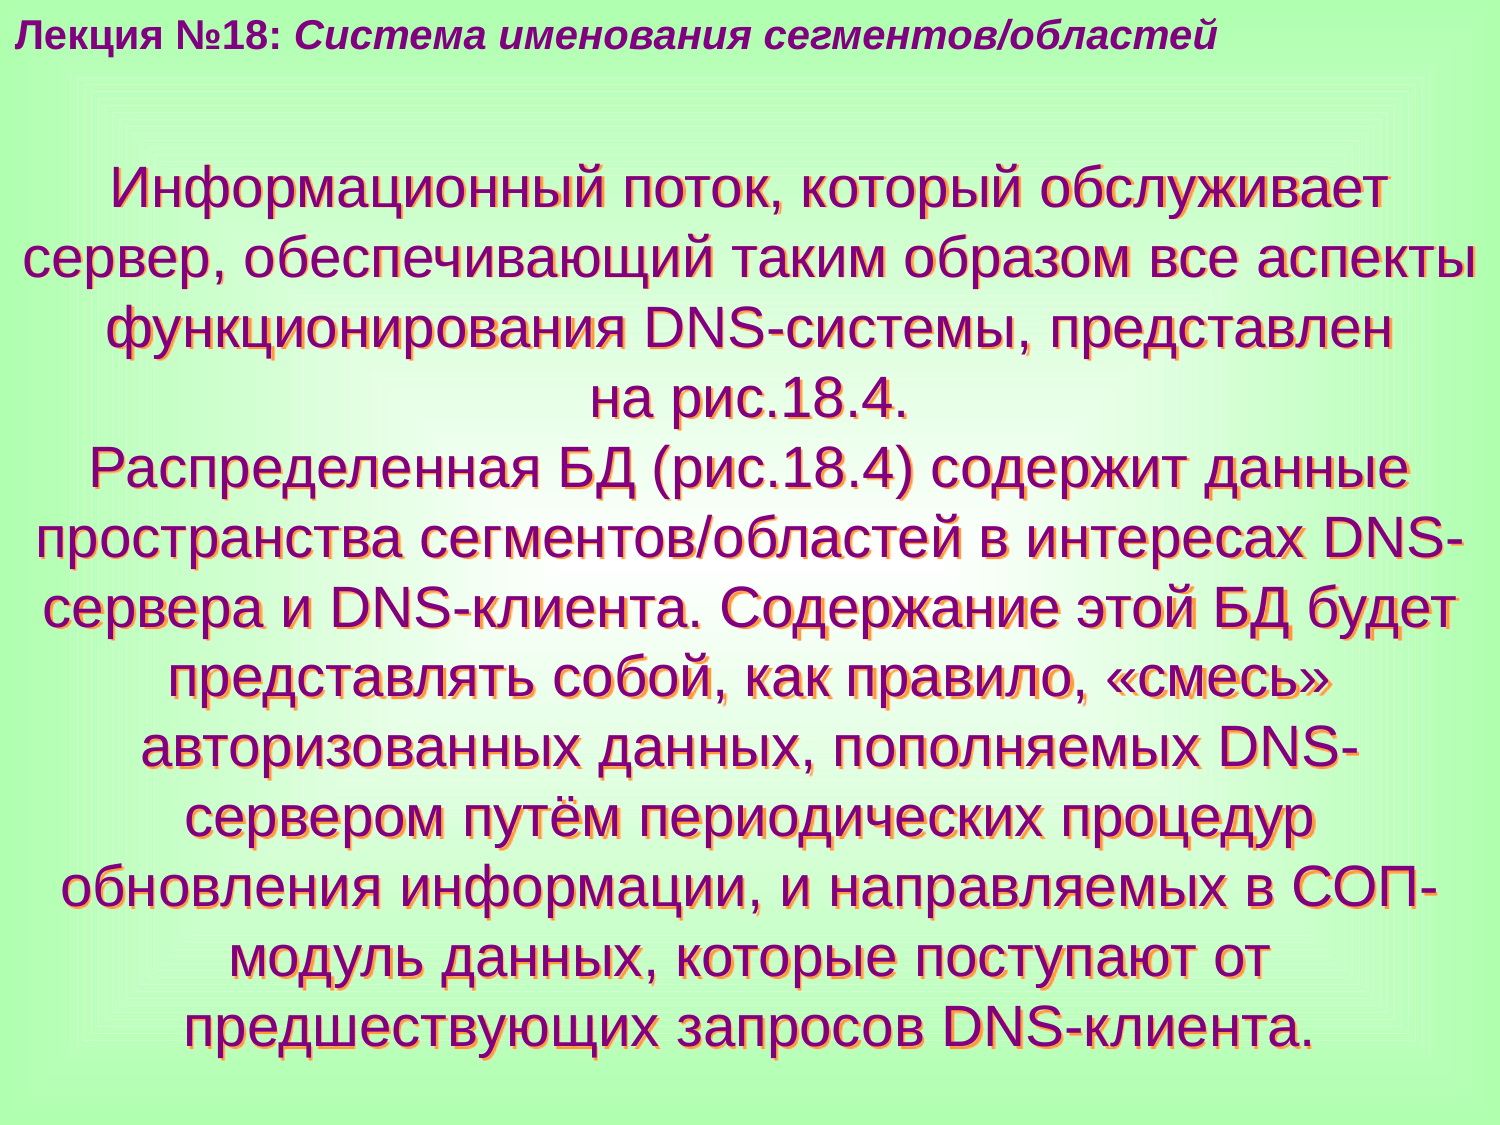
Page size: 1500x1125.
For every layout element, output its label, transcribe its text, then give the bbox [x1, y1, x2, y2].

text_box Информационный поток, который обслуживает сервер, обеспечивающий таким образом все аспекты функционирования DNS-системы, представлен на рис.18.4. Распределенная БД (рис.18.4) содержит данные пространства сегментов/областей в интересах DNS-сервера и DNS-клиента. Содержание этой БД будет представлять собой, как правило, «смесь» авторизованных данных, пополняемых DNS-сервером путём периодических процедур обновления информации, и направляемых в СОП-модуль данных, которые поступают от предшествующих запросов DNS-клиента. [0, 141, 1500, 1066]
text_box Лекция №18: Система именования сегментов/областей [0, 0, 1500, 65]
